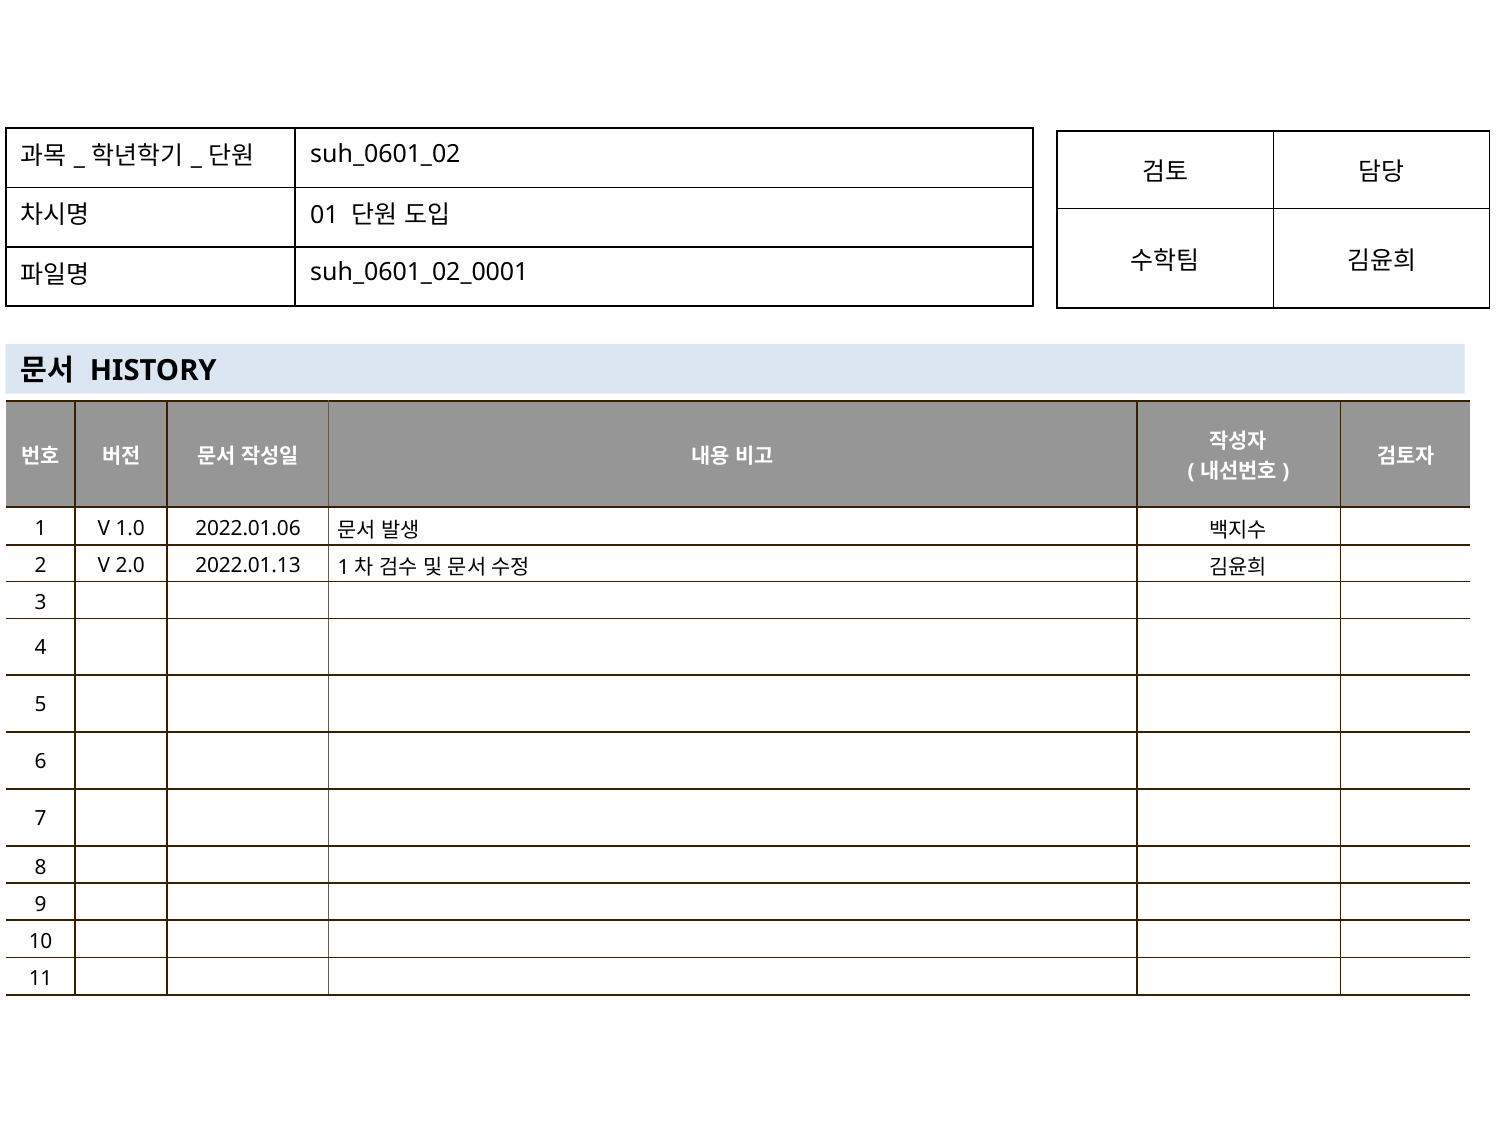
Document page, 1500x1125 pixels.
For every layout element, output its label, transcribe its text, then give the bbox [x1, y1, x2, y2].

table_cell [1138, 958, 1340, 994]
table_cell [1341, 847, 1470, 882]
table_cell [329, 582, 1136, 618]
table_cell [76, 676, 166, 731]
table_cell [1341, 676, 1470, 731]
table_cell [1341, 582, 1470, 618]
table_cell [1341, 619, 1470, 674]
table_cell [168, 884, 328, 919]
table_cell 김윤희 [1138, 546, 1340, 581]
table_cell [76, 619, 166, 674]
table_cell [168, 619, 328, 674]
table_cell [168, 733, 328, 788]
table_cell [76, 733, 166, 788]
table_cell [168, 676, 328, 731]
table_cell [168, 958, 328, 994]
table_header 문서 작성일 [168, 402, 328, 506]
table_cell 7 [6, 790, 74, 845]
table_cell [1138, 619, 1340, 674]
table_cell [329, 958, 1136, 994]
table_cell [1341, 508, 1470, 544]
table_cell [168, 921, 328, 957]
table_header 버전 [76, 402, 166, 506]
table_cell [1341, 733, 1470, 788]
text_box 문서 HISTORY [5, 343, 1465, 394]
table_cell 11 [6, 958, 74, 994]
table_header suh_0601_02 [296, 129, 1032, 187]
table_cell [1138, 733, 1340, 788]
table_cell [1341, 958, 1470, 994]
table_cell 김윤희 [1274, 209, 1489, 307]
table_header 담당 [1274, 132, 1489, 208]
table_cell 파일명 [7, 248, 294, 305]
table_cell 2022.01.06 [168, 508, 328, 544]
table_cell [76, 921, 166, 957]
table_header 과목_학년학기_단원 [7, 129, 294, 187]
table_cell [1341, 884, 1470, 919]
table_cell 백지수 [1138, 508, 1340, 544]
table_cell 문서 발생 [329, 508, 1136, 544]
table_cell [1138, 676, 1340, 731]
table_cell 6 [6, 733, 74, 788]
table_cell [1138, 884, 1340, 919]
table_cell 2 [6, 546, 74, 581]
table_cell 3 [6, 582, 74, 618]
table_cell [76, 958, 166, 994]
table_cell [168, 582, 328, 618]
table_cell V 2.0 [76, 546, 166, 581]
table_header 검토 [1058, 132, 1273, 208]
table_cell 10 [6, 921, 74, 957]
table_cell V 1.0 [76, 508, 166, 544]
table_cell [76, 790, 166, 845]
table_cell 1 [6, 508, 74, 544]
table_cell [168, 790, 328, 845]
table_cell 9 [6, 884, 74, 919]
table_cell [1138, 790, 1340, 845]
table_header 검토자 [1341, 402, 1470, 506]
table_cell [329, 921, 1136, 957]
table_cell 01 단원 도입 [296, 188, 1032, 246]
table_cell [1138, 582, 1340, 618]
table_cell 차시명 [7, 188, 294, 246]
table_cell [1341, 546, 1470, 581]
table_cell 2022.01.13 [168, 546, 328, 581]
table_cell [329, 676, 1136, 731]
table_cell [329, 847, 1136, 882]
table_cell 수학팀 [1058, 209, 1273, 307]
table_cell 1차 검수 및 문서 수정 [329, 546, 1136, 581]
table_cell [329, 884, 1136, 919]
table_cell 8 [6, 847, 74, 882]
table_cell [76, 884, 166, 919]
table_cell [1341, 921, 1470, 957]
table_cell [329, 790, 1136, 845]
table_cell [329, 619, 1136, 674]
table_header 내용 비고 [329, 402, 1136, 506]
table_header 번호 [6, 402, 74, 506]
table_cell [1138, 847, 1340, 882]
table_cell 4 [6, 619, 74, 674]
table_cell [76, 847, 166, 882]
table_cell [76, 582, 166, 618]
table_cell [329, 733, 1136, 788]
table_cell [1138, 921, 1340, 957]
table_cell [1341, 790, 1470, 845]
table_header 작성자 (내선번호) [1138, 402, 1340, 506]
table_cell 5 [6, 676, 74, 731]
table_cell [168, 847, 328, 882]
table_cell suh_0601_02_0001 [296, 248, 1032, 305]
